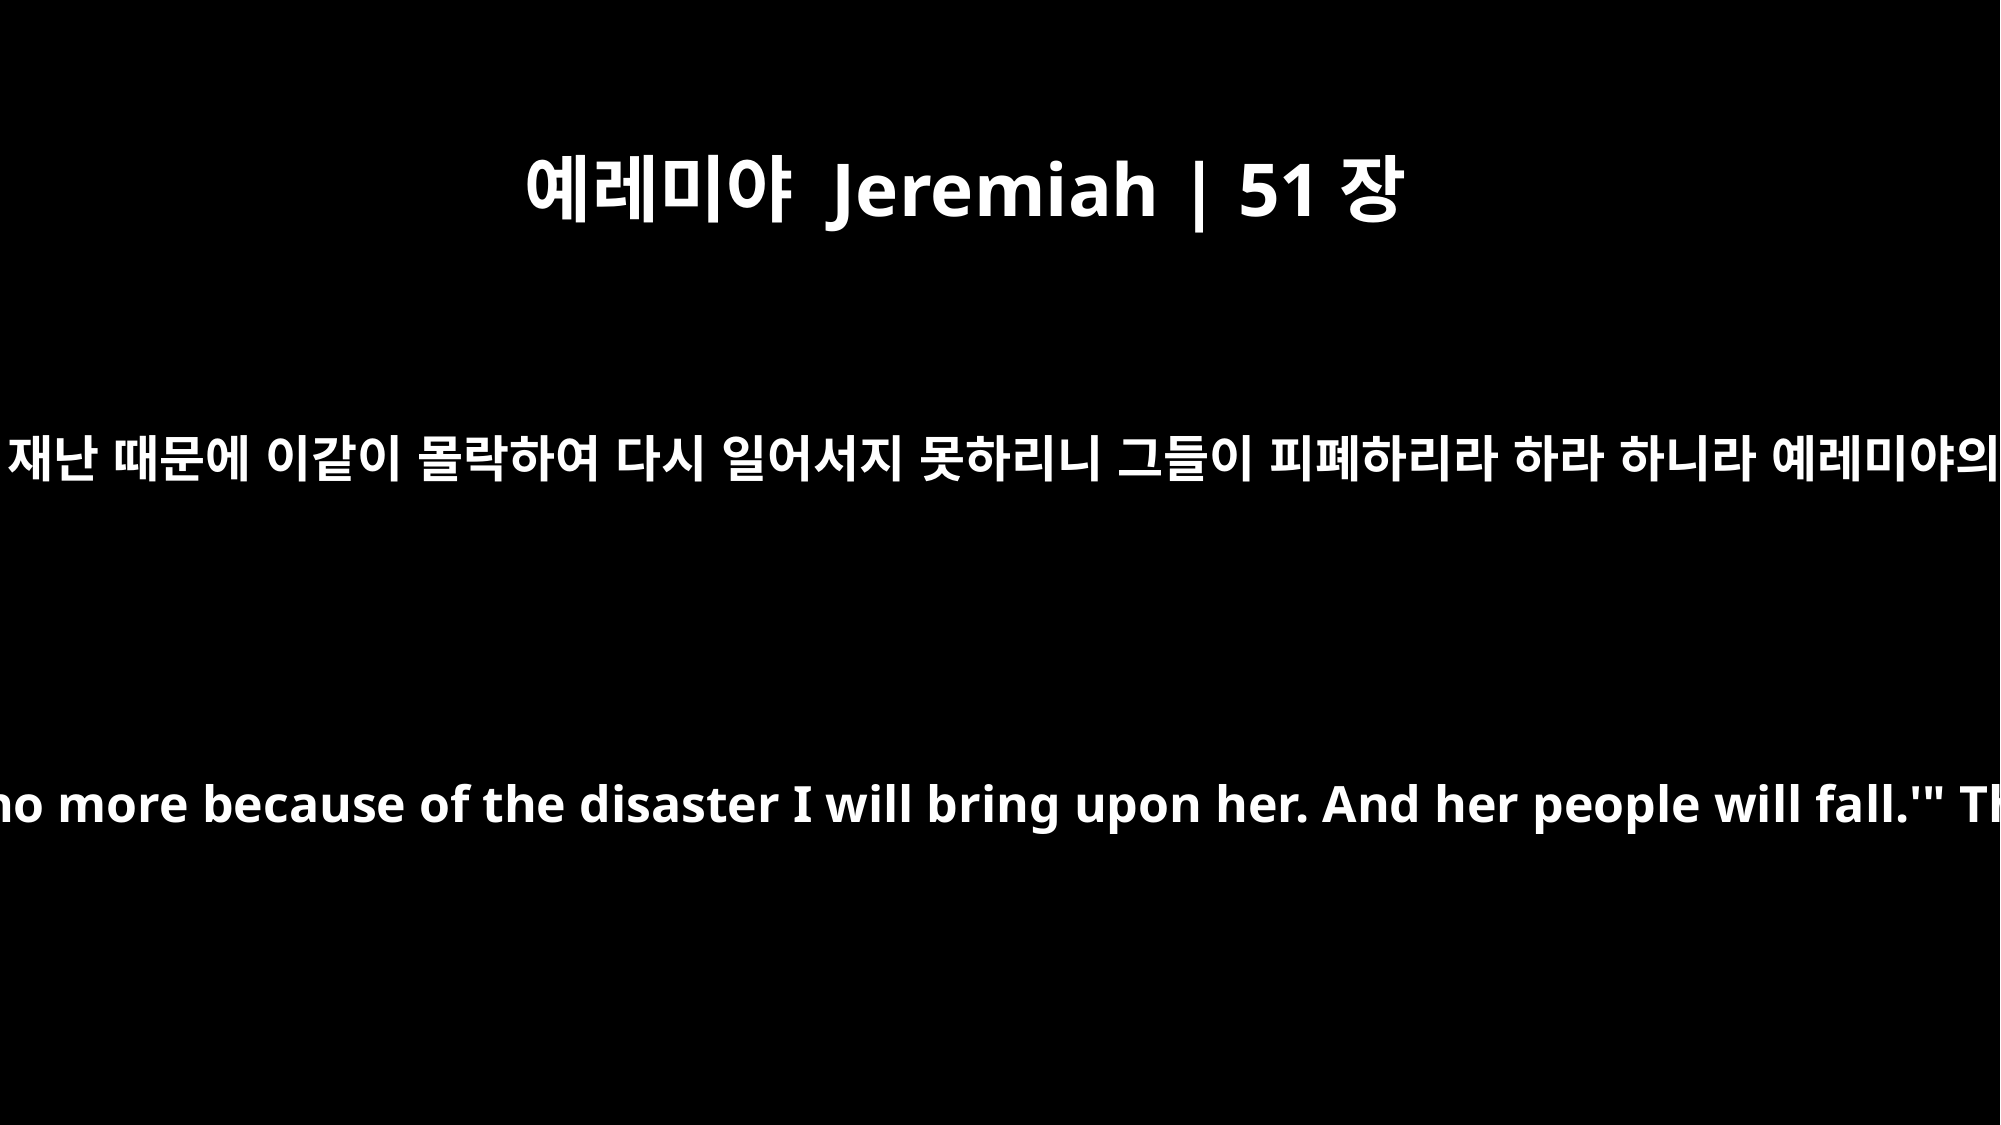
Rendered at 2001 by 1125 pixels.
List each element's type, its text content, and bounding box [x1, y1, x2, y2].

text_box 예레미야 Jeremiah | 51장 [510, 136, 1422, 239]
text_box Then say, `So will Babylon sink to rise no more because of the disaster I will bring upon her. And her people will fall.'" The words of Jeremiah end here. [0, 764, 2000, 840]
text_box 64 말하기를 바벨론이 나의 재난 때문에 이같이 몰락하여 다시 일어서지 못하리니 그들이 피폐하리라 하라 하니라 예레미야의 말이 이에 끝나니라 [0, 359, 2000, 495]
